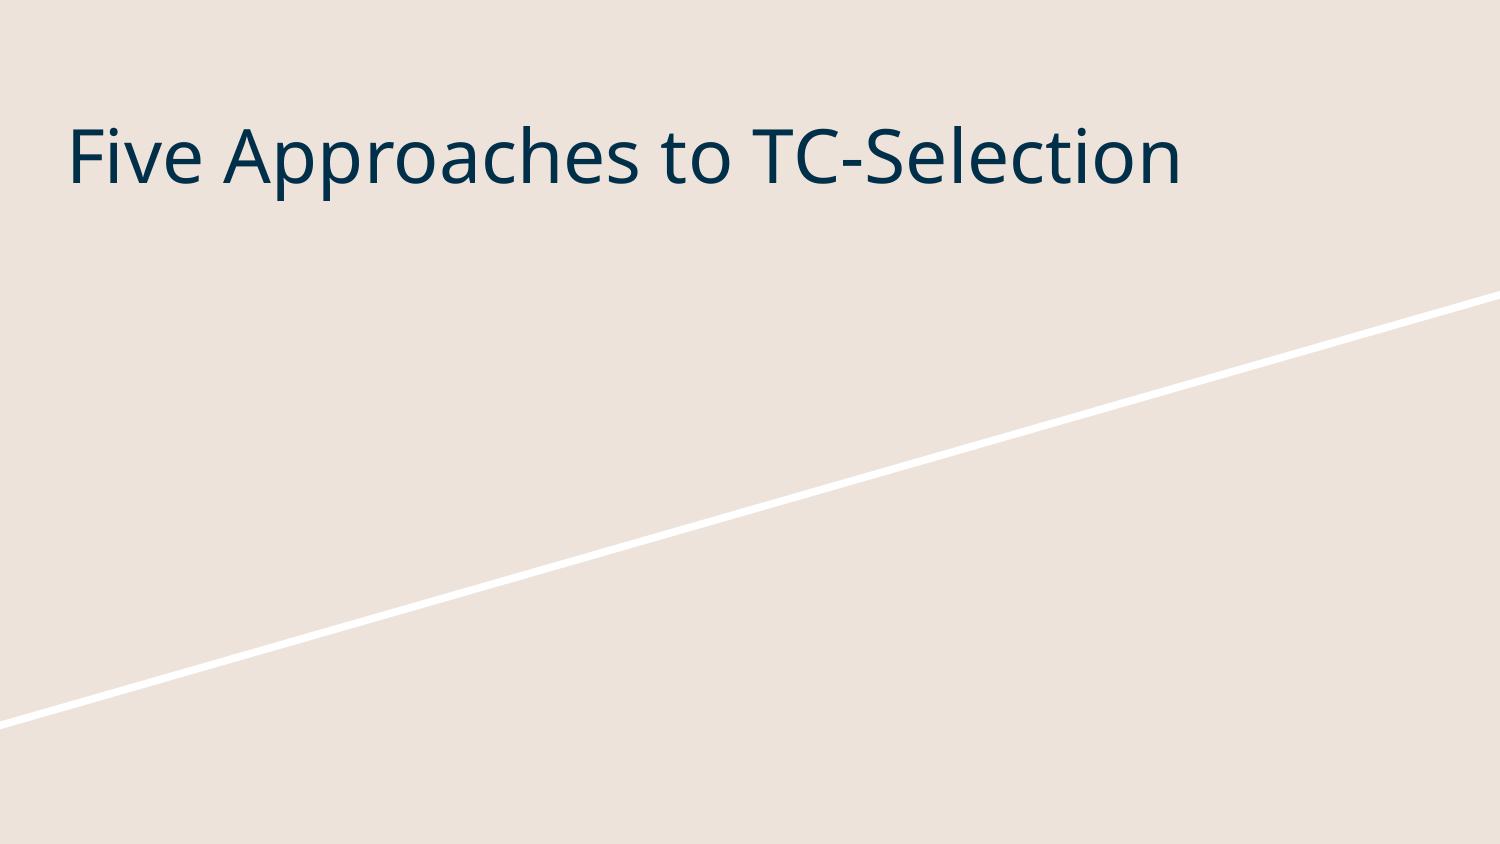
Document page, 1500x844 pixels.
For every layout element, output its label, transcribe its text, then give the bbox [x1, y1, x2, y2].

title Five Approaches to TC-Selection [51, 88, 1449, 299]
